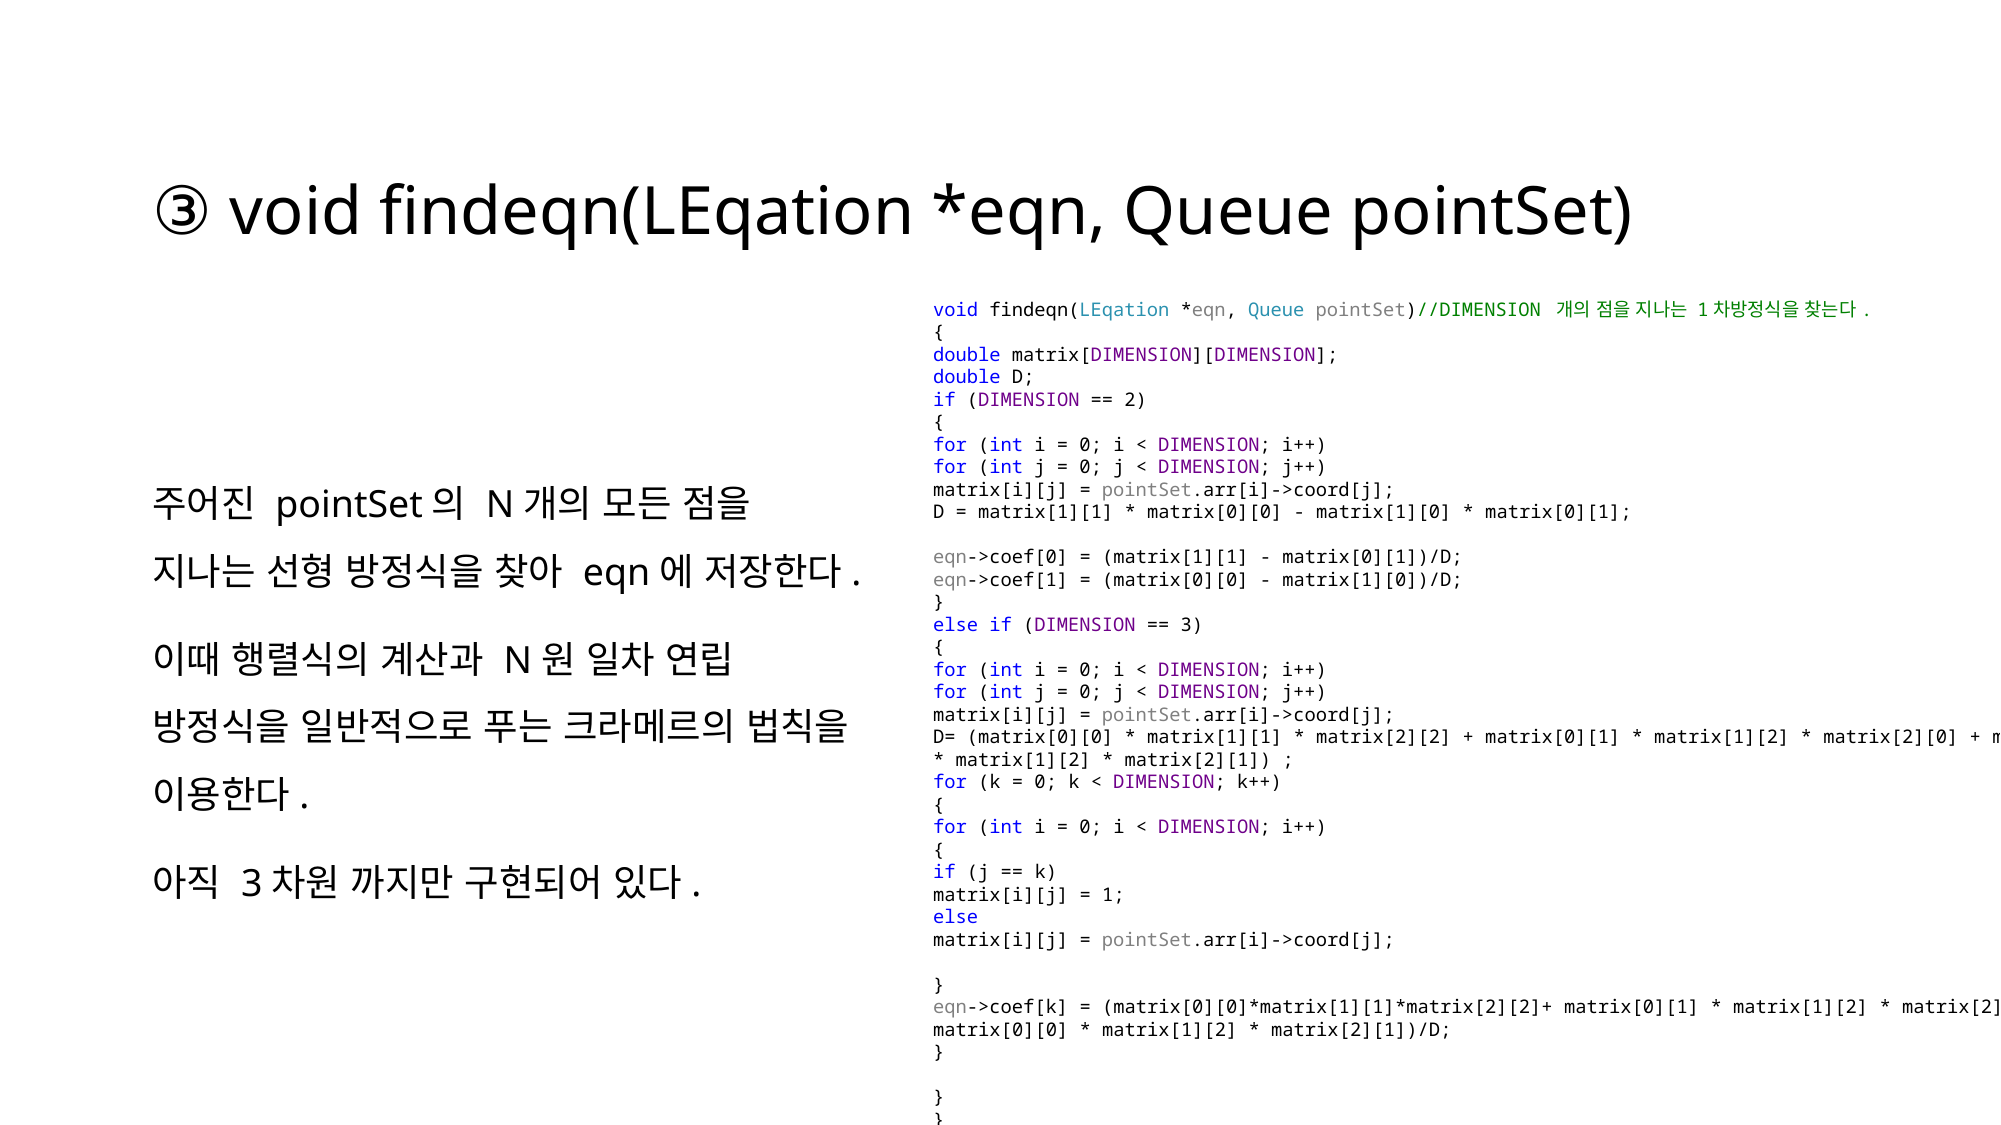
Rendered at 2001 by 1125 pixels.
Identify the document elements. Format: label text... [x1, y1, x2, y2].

text_box void findeqn(LEqation *eqn, Queue pointSet)//DIMENSION 개의 점을 지나는 1차방정식을 찾는다. { double matrix[DIMENSION][DIMENSION]; double D; if (DIMENSION == 2) { for (int i = 0; i < DIMENSION; i++) for (int j = 0; j < DIMENSION; j++) matrix[i][j] = pointSet.arr[i]->coord[j]; D = matrix[1][1] * matrix[0][0] - matrix[1][0] * matrix[0][1]; eqn->coef[0] = (matrix[1][1] - matrix[0][1])/D; eqn->coef[1] = (matrix[0][0] - matrix[1][0])/D; } else if (DIMENSION == 3) { for (int i = 0; i < DIMENSION; i++) for (int j = 0; j < DIMENSION; j++) matrix[i][j] = pointSet.arr[i]->coord[j]; D= (matrix[0][0] * matrix[1][1] * matrix[2][2] + matrix[0][1] * matrix[1][2] * matrix[2][0] + matrix[0][2] * matrix[1][0] * matrix[2][1] - matrix[0][2] * matrix[1][1] * matrix[2][0] - matrix[0][1] * matrix[1][0] * matrix[2][2] - matrix[0][0] * matrix[1][2] * matrix[2][1]) ; for (k = 0; k < DIMENSION; k++) { for (int i = 0; i < DIMENSION; i++) { if (j == k) matrix[i][j] = 1; else matrix[i][j] = pointSet.arr[i]->coord[j]; } eqn->coef[k] = (matrix[0][0]*matrix[1][1]*matrix[2][2]+ matrix[0][1] * matrix[1][2] * matrix[2][0] + matrix[0][2] * matrix[1][0] * matrix[2][1] - matrix[0][2] * matrix[1][1] * matrix[2][0]- matrix[0][1] * matrix[1][0] * matrix[2][2]- matrix[0][0] * matrix[1][2] * matrix[2][1])/D; } } } [918, 290, 2000, 1125]
list 주어진 pointSet의 N개의 모든 점을 지나는 선형 방정식을 찾아 eqn에 저장한다. 이때 행렬식의 계산과 N원 일차 연립 방정식을 일반적으로 푸는 크라메르의 법칙을 이용한다. 아직 3차원 까지만 구현되어 있다. [137, 450, 867, 1014]
title ③ void findeqn(LEqation *eqn, Queue pointSet) [137, 111, 1863, 314]
